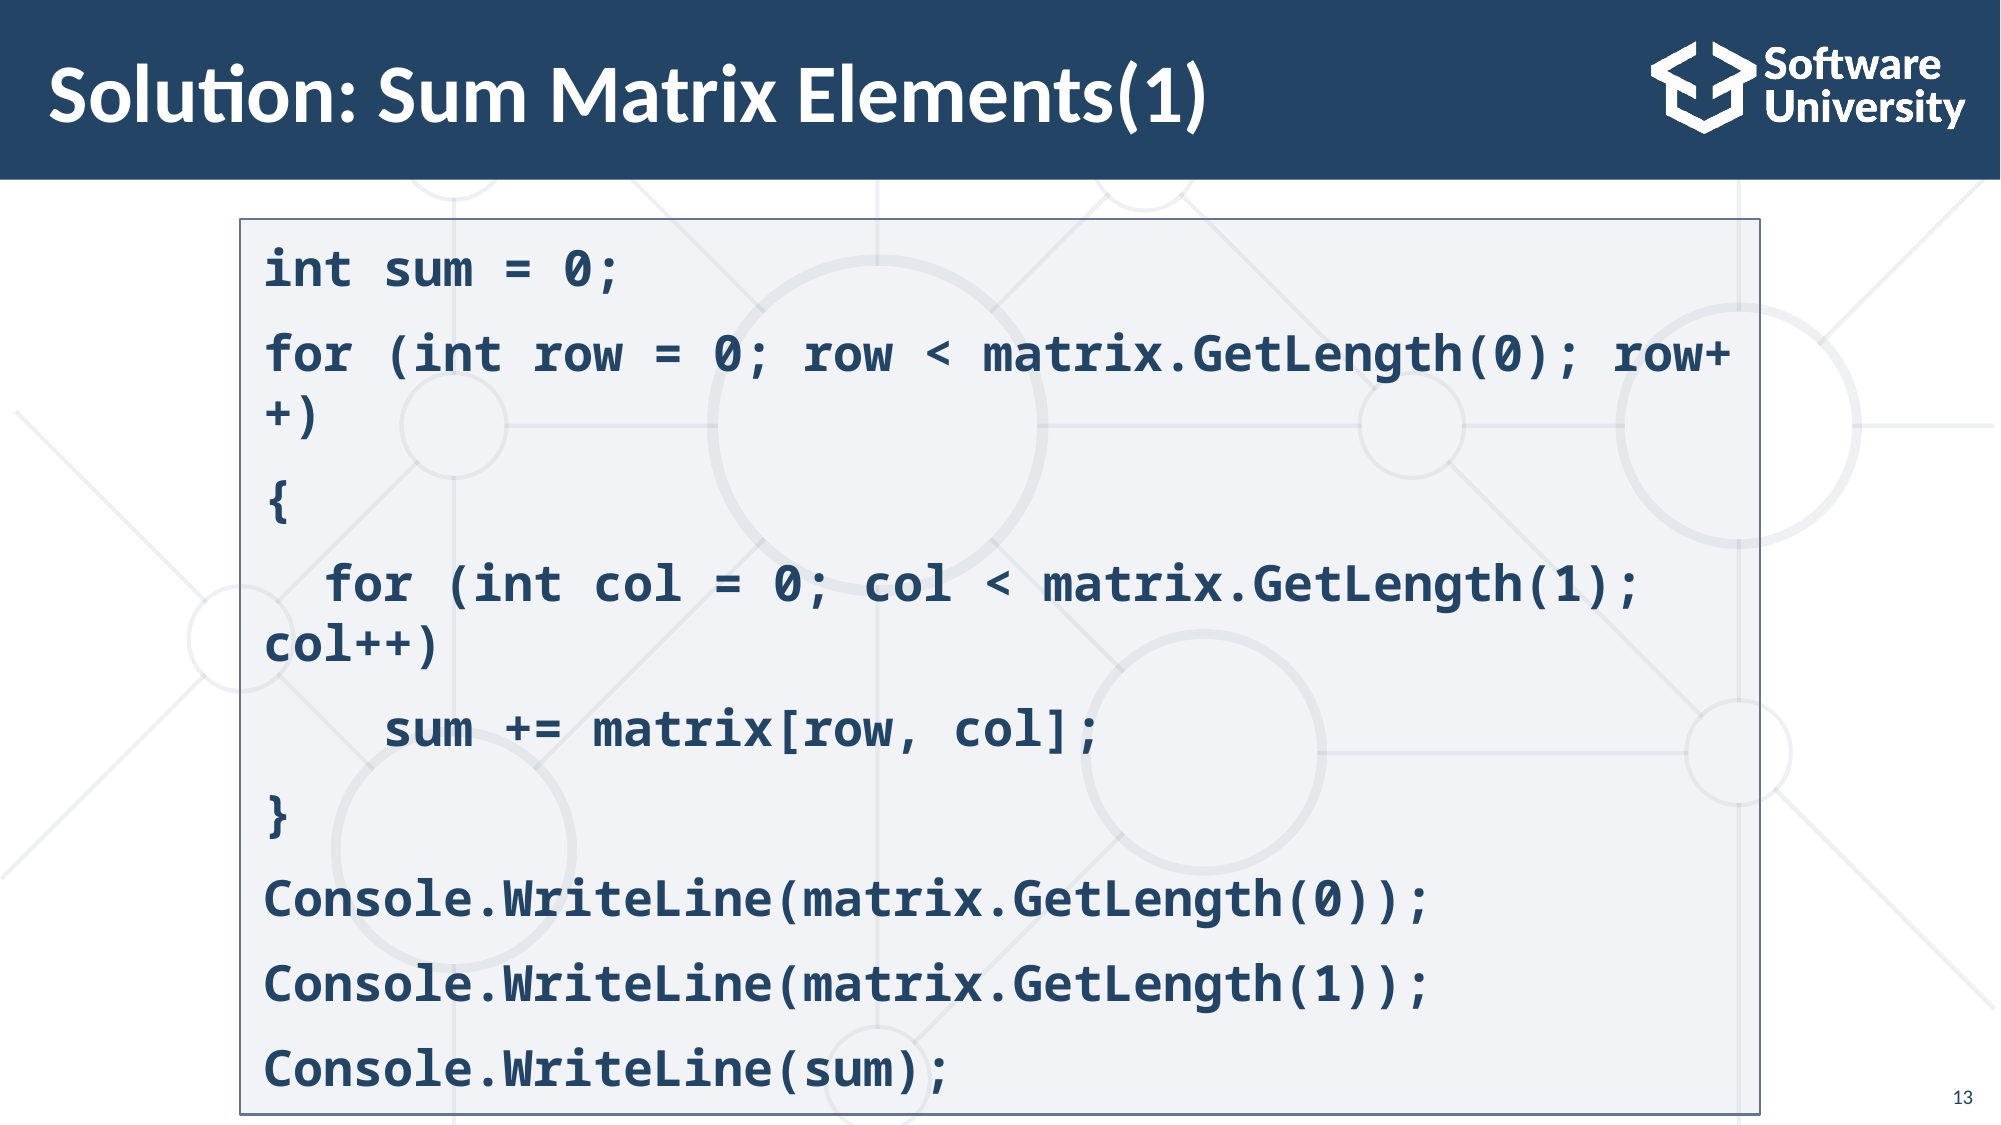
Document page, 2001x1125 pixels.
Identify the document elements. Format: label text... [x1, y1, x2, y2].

text_box int sum = 0; for (int row = 0; row < matrix.GetLength(0); row++) { for (int col = 0; col < matrix.GetLength(1); col++) sum += matrix[row, col]; } Console.WriteLine(matrix.GetLength(0)); Console.WriteLine(matrix.GetLength(1)); Console.WriteLine(sum); [239, 218, 1761, 1115]
slide_number 13 [1927, 1067, 1989, 1117]
picture [1651, 41, 1966, 134]
title Solution: Sum Matrix Elements(1) [31, 16, 1625, 162]
